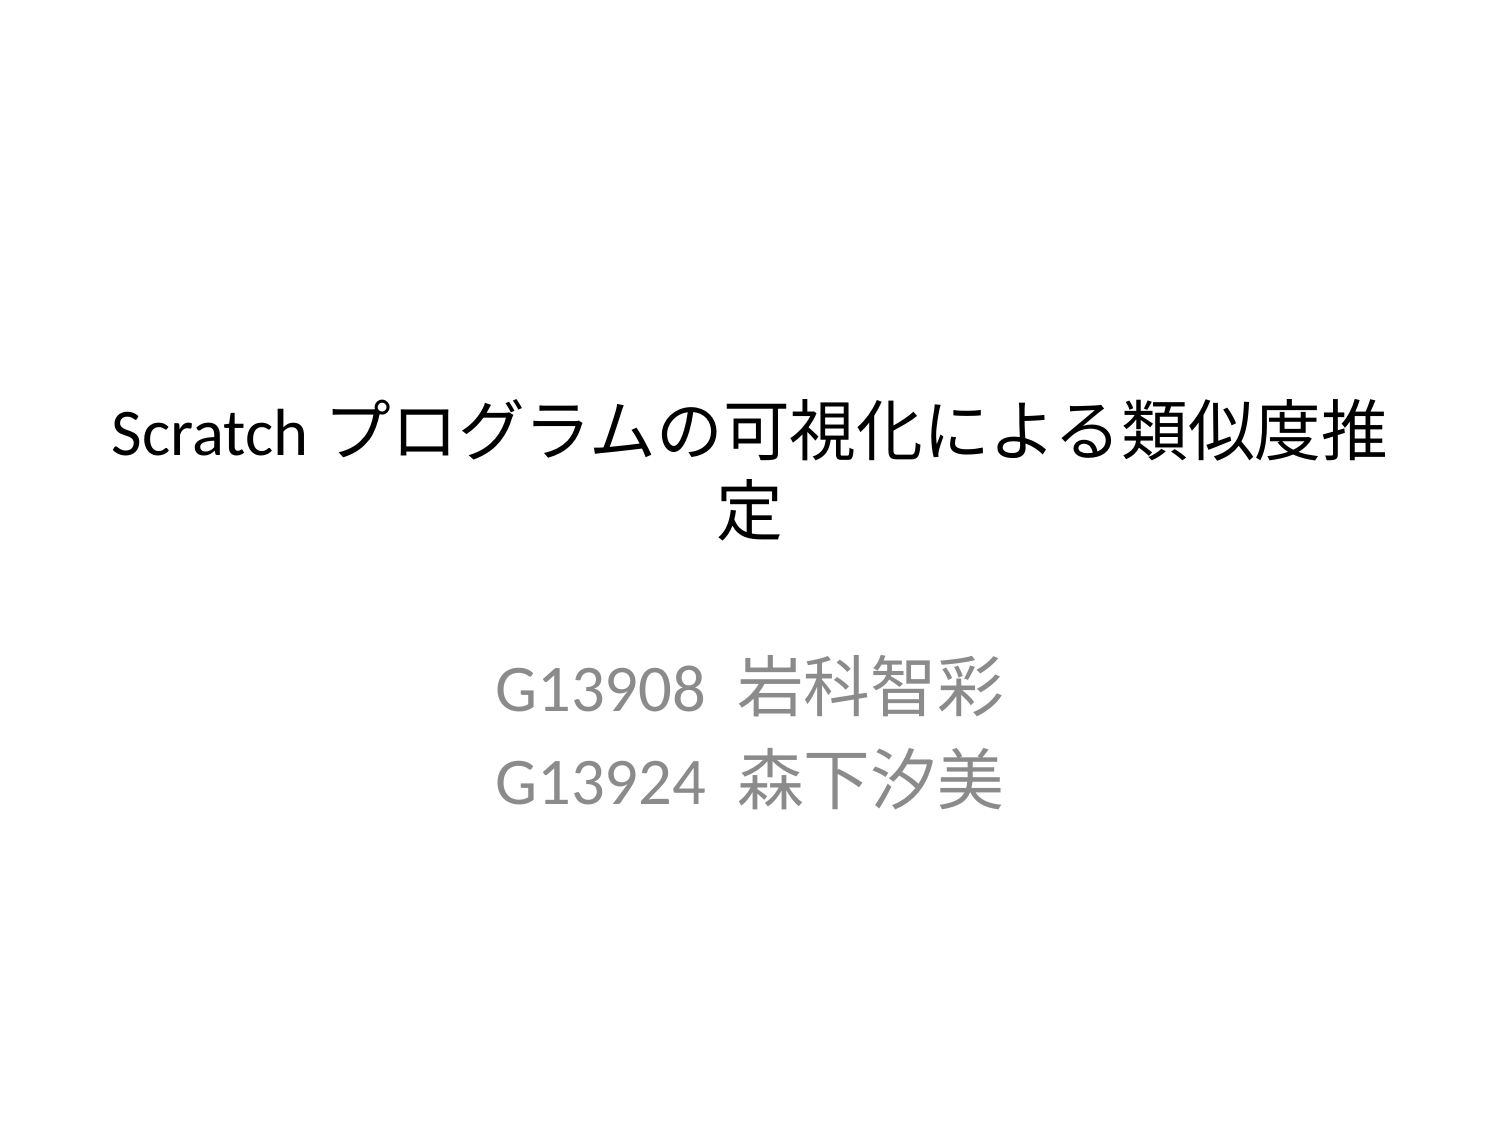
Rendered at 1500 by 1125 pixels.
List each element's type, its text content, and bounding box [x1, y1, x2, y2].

title Scratchプログラムの可視化による類似度推定 [83, 348, 1417, 590]
subtitle G13908 岩科智彩 G13924 森下汐美 [225, 637, 1275, 925]
